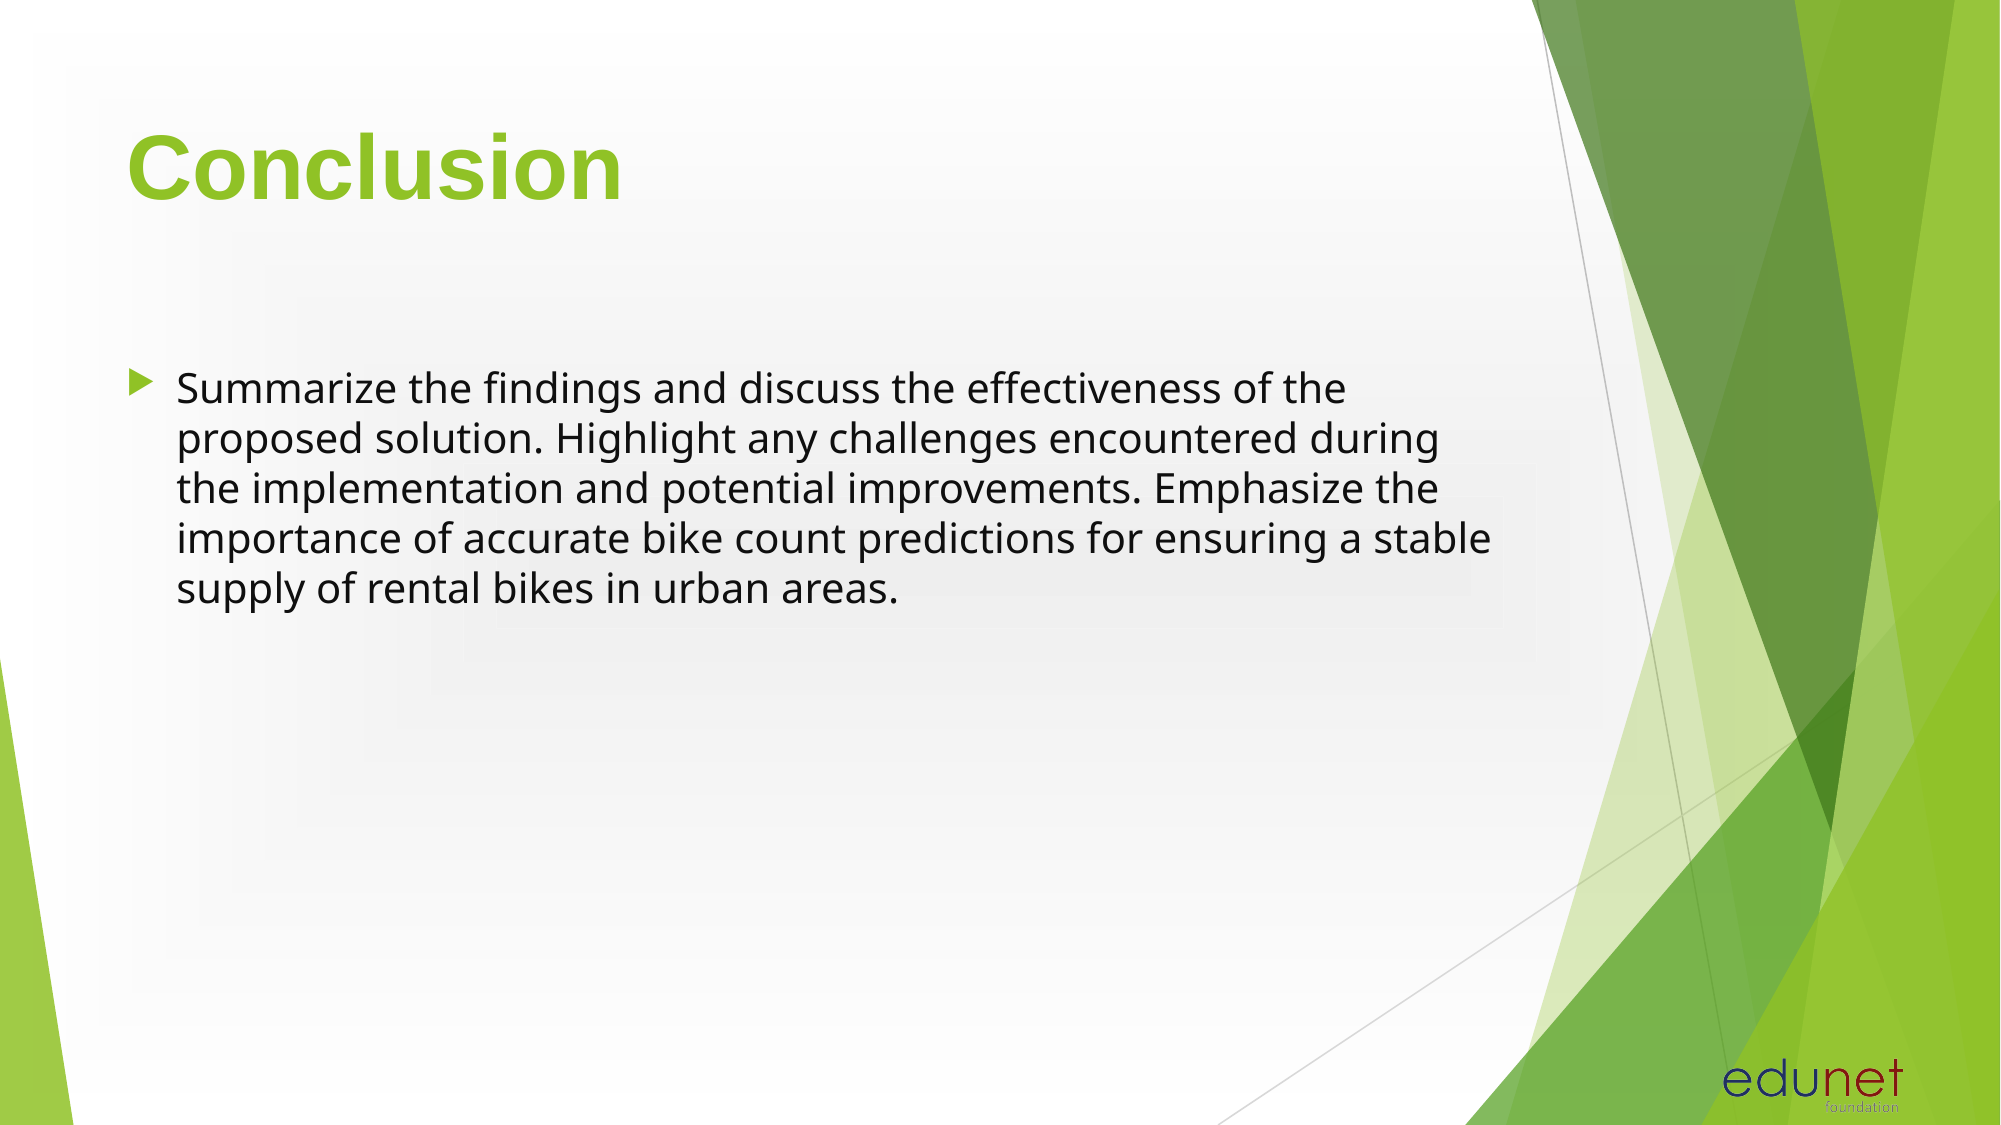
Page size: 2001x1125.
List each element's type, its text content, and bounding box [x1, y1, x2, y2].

picture [1719, 1056, 1905, 1116]
title Conclusion [110, 99, 1522, 318]
list Summarize the findings and discuss the effectiveness of the proposed solution. Highlight any challenges encountered during the implementation and potential improvements. Emphasize the importance of accurate bike count predictions for ensuring a stable supply of rental bikes in urban areas. [110, 353, 1522, 992]
